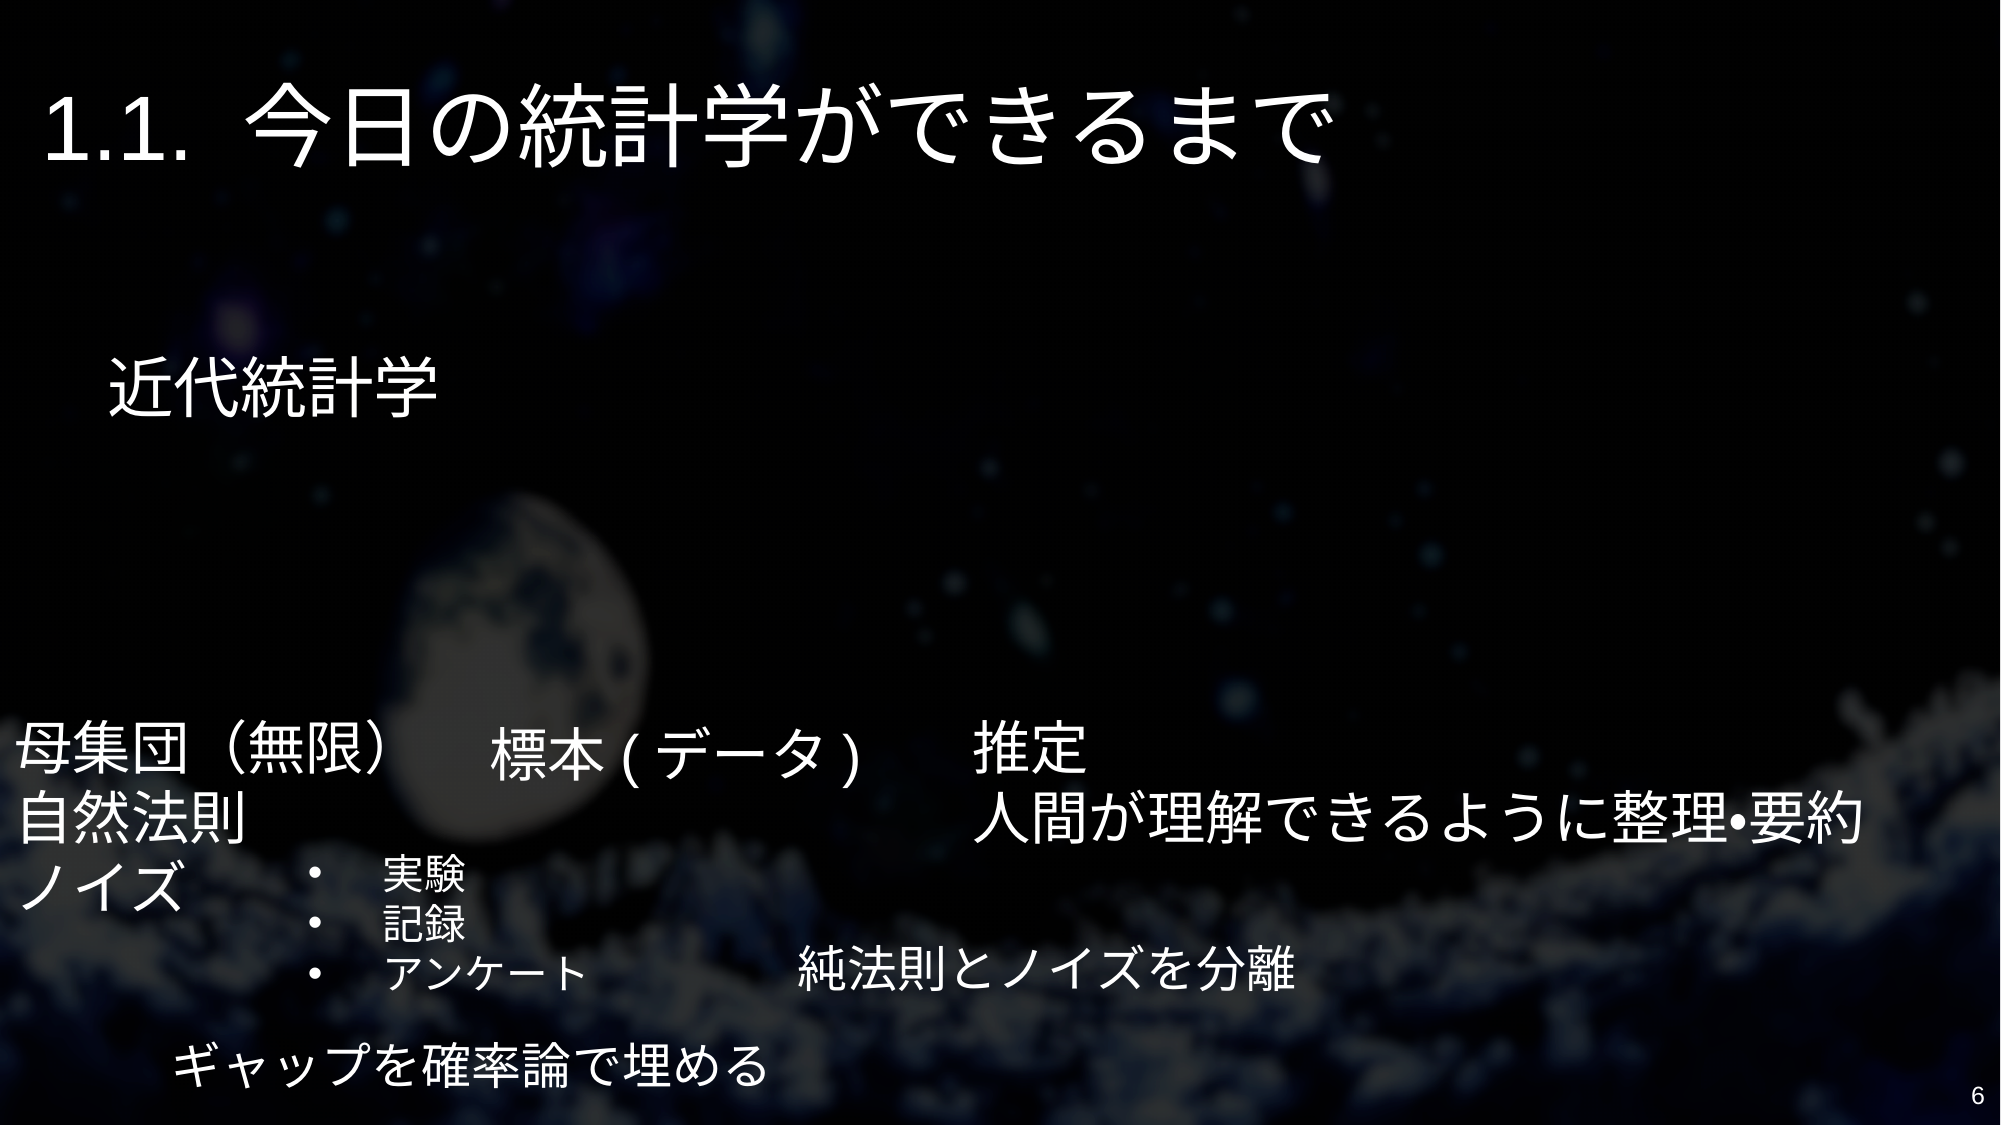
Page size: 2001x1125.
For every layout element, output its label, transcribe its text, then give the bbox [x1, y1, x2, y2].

text_box 実験 記録 アンケート [293, 840, 605, 1006]
text_box ギャップを確率論で埋める [157, 1026, 787, 1102]
text_box 推定 人間が理解できるように整理・要約 [957, 703, 1880, 859]
title 1.1. 今日の統計学ができるまで [26, 22, 1983, 240]
text_box 母集団（無限） 自然法則 ノイズ [0, 703, 438, 929]
text_box 純法則とノイズを分離 [783, 930, 1312, 1005]
slide_number 6 [1550, 1065, 2000, 1125]
text_box 近代統計学 [92, 338, 456, 433]
picture [0, 0, 2001, 1125]
text_box 標本(データ) [475, 710, 877, 796]
